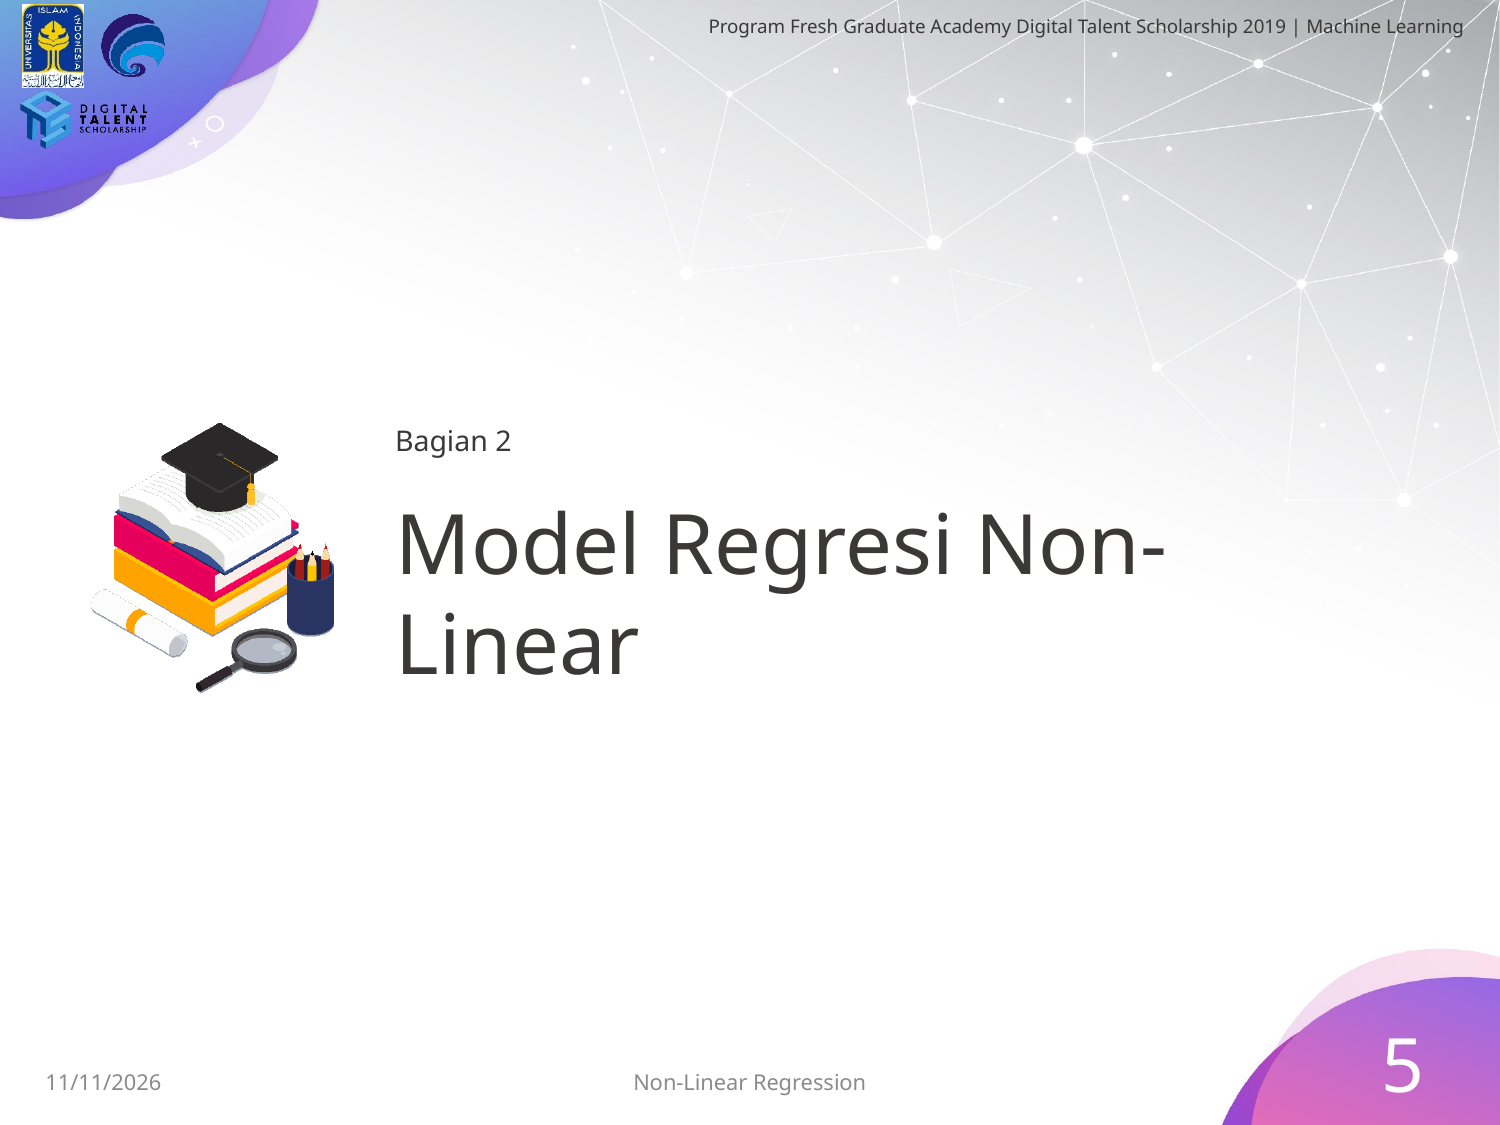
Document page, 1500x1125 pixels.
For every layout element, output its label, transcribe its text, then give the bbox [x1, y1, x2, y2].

footer Non-Linear Regression [382, 1053, 1118, 1114]
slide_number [30, 1053, 272, 1114]
picture [0, 0, 1500, 1125]
title Model Regresi Non-Linear [380, 483, 1396, 700]
slide_number 5 [1327, 1023, 1478, 1114]
list Bagian 2 [380, 415, 1396, 465]
